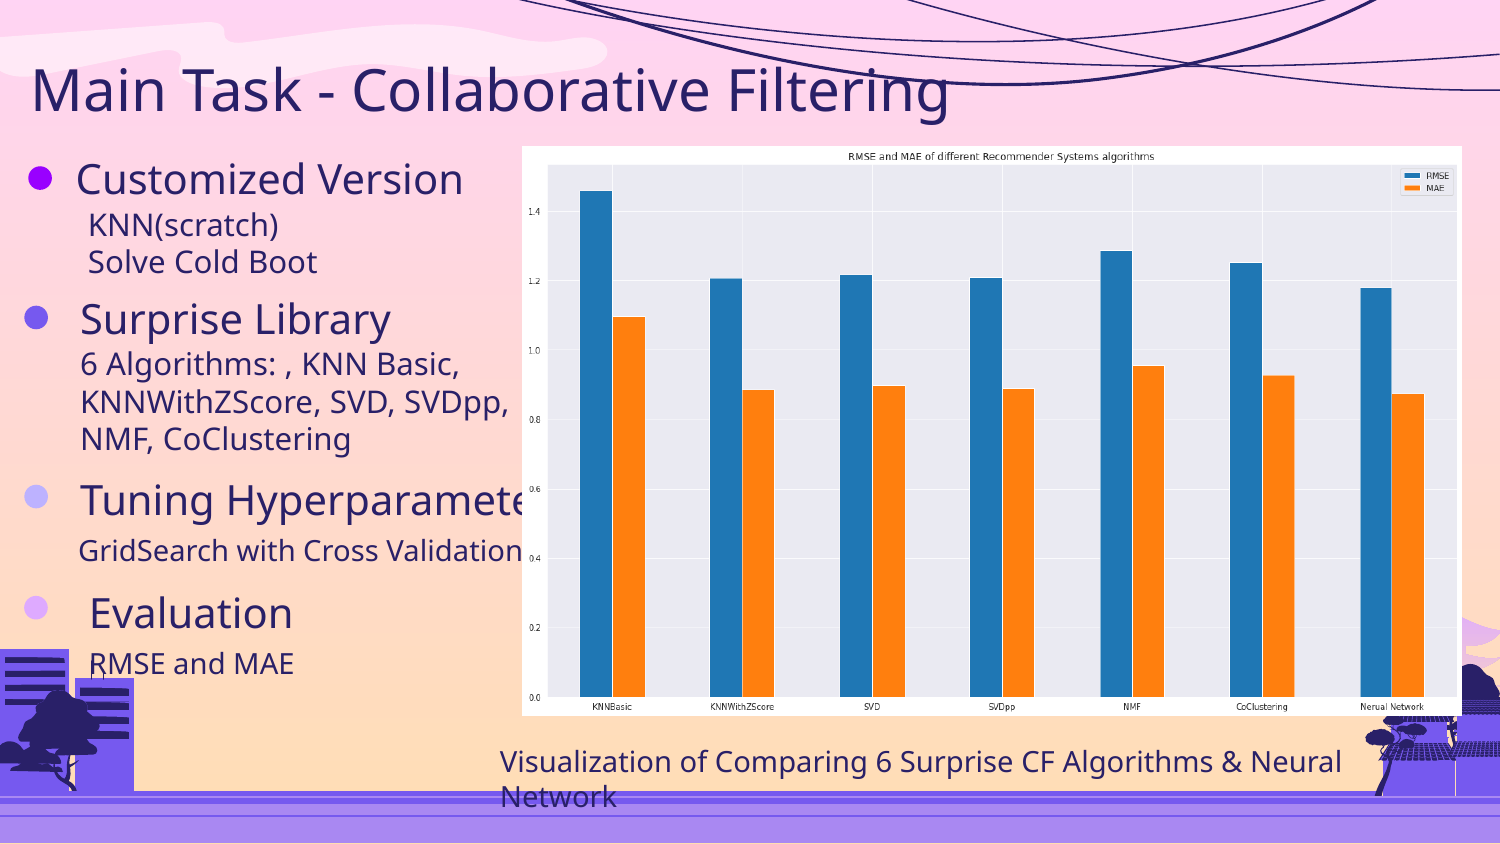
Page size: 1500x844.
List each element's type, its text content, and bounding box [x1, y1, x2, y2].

text_box KNN(scratch) Solve Cold Boot [72, 189, 517, 295]
subtitle Tuning Hyperparameters [65, 469, 517, 512]
text_box [28, 166, 52, 190]
text_box [24, 305, 48, 330]
text_box [24, 484, 48, 509]
subtitle Surprise Library [65, 290, 450, 345]
text_box [24, 595, 48, 620]
subtitle RMSE and MAE [74, 626, 384, 664]
subtitle Customized Version [60, 150, 488, 206]
subtitle Evaluation [74, 584, 384, 626]
subtitle 6 Algorithms: , KNN Basic, KNNWithZScore, SVD, SVDpp, NMF, CoClustering [65, 345, 517, 457]
subtitle GridSearch with Cross Validation [63, 512, 517, 624]
picture [522, 146, 1462, 716]
text_box Visualization of Comparing 6 Surprise CF Algorithms & Neural Network [484, 728, 1478, 829]
title Main Task - Collaborative Filtering [15, 40, 1280, 135]
